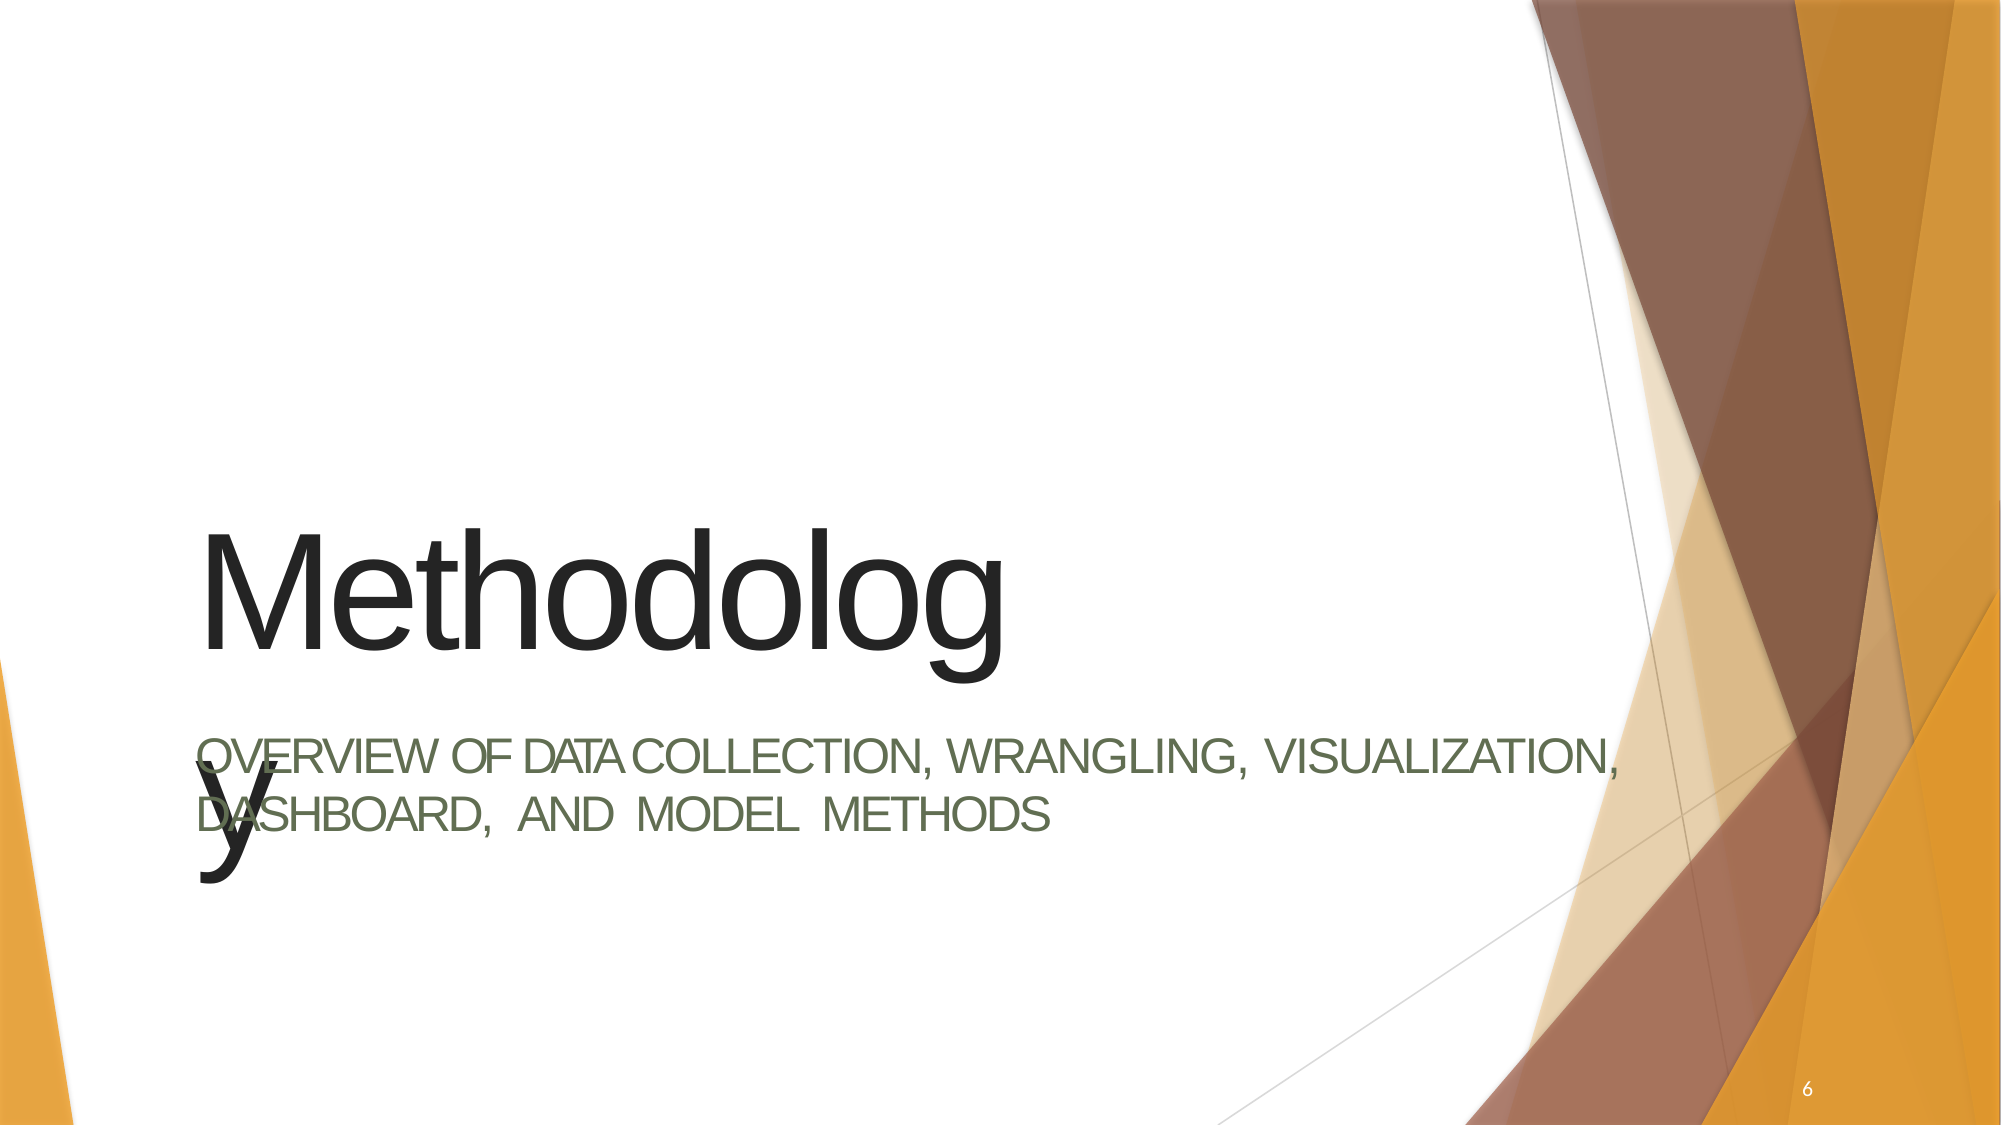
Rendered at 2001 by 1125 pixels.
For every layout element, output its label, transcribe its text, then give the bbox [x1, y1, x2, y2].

text_box 6 [1795, 1077, 1820, 1101]
text_box Methodology [192, 842, 1088, 883]
text_box OVERVIEW OF DATA COLLECTION, WRANGLING, VISUALIZATION, DASHBOARD, AND MODEL METHODS [192, 724, 1653, 842]
text_box Methodology [192, 480, 1088, 724]
